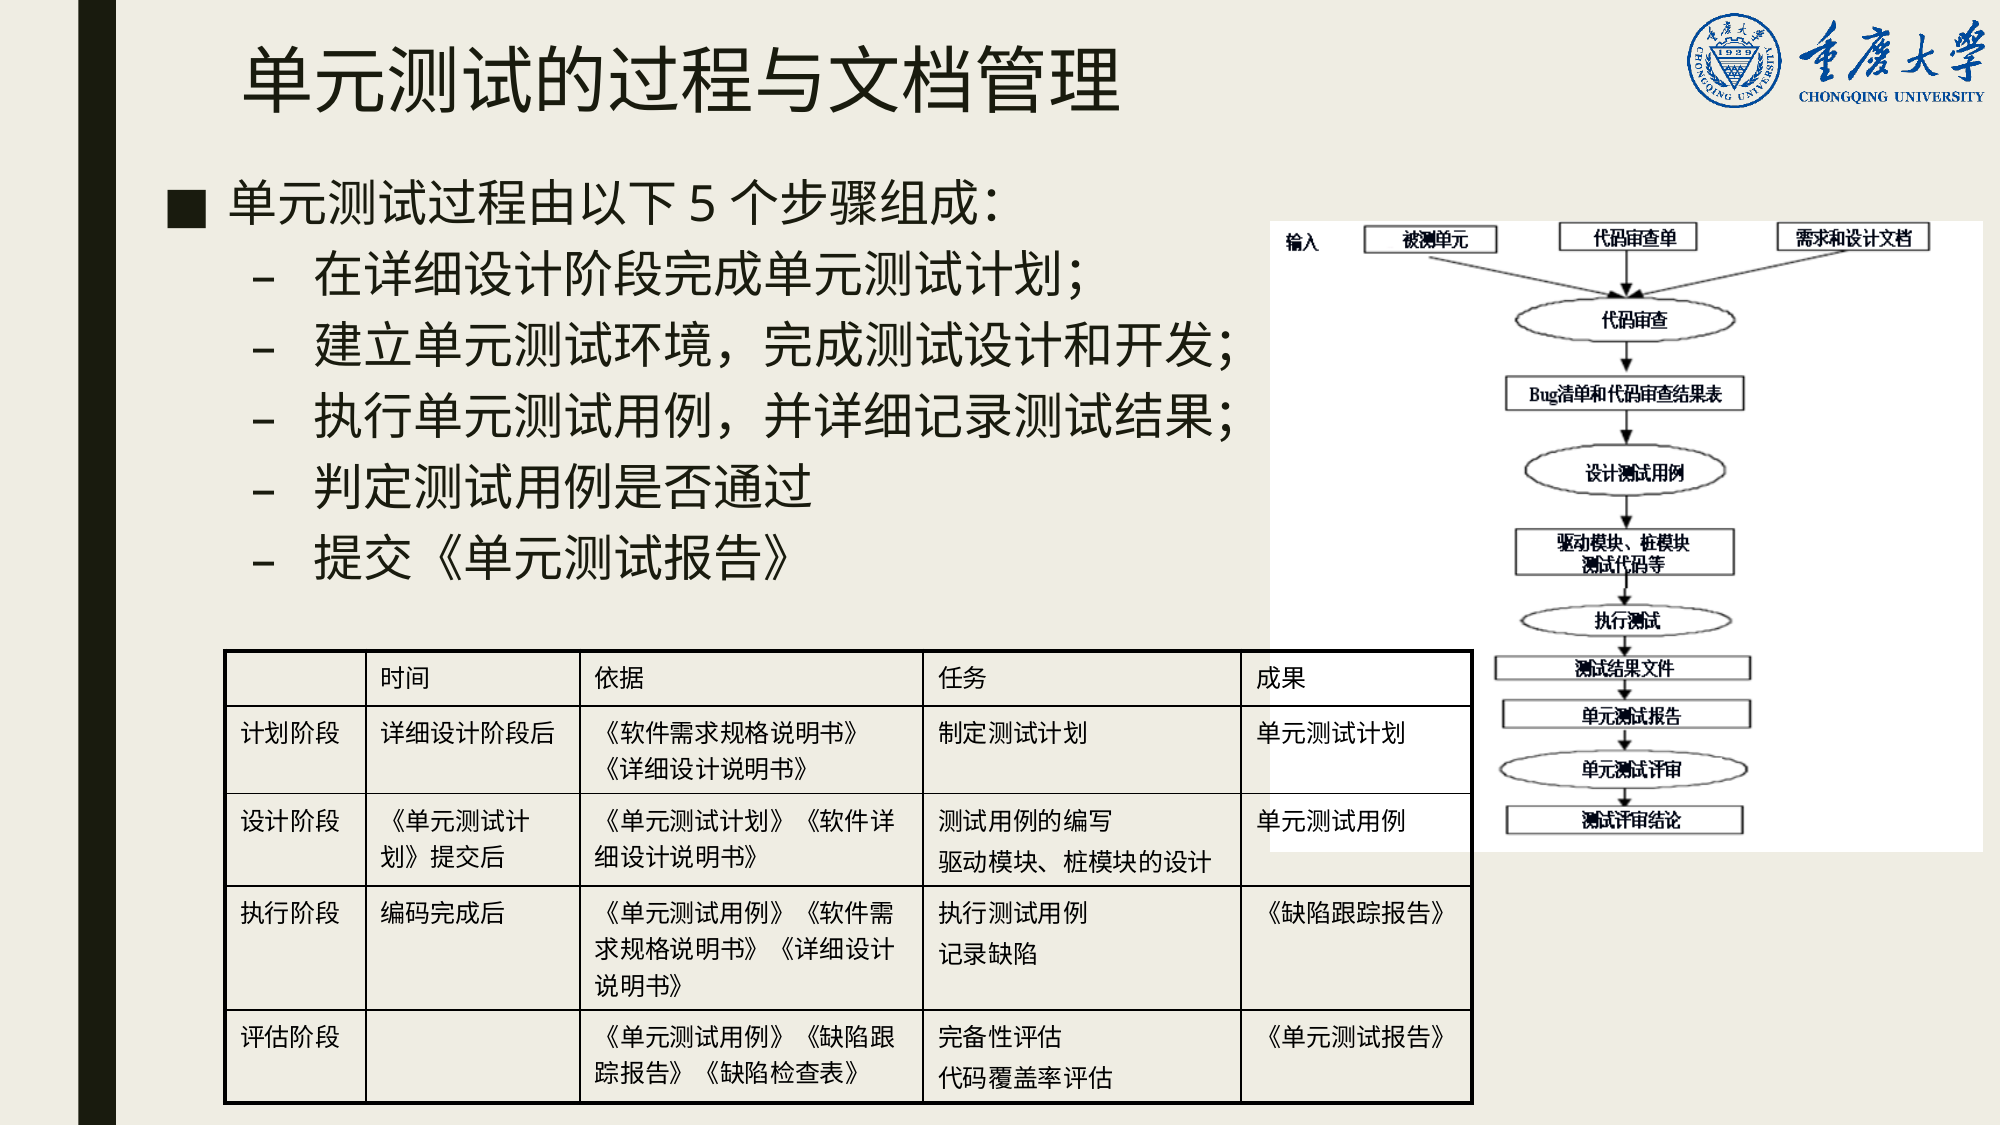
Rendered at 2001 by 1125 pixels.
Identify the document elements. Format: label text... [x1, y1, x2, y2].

table_cell 计划阶段 [227, 707, 365, 793]
table_cell 《单元测试报告》 [1242, 1011, 1470, 1101]
table_cell 《缺陷跟踪报告》 [1242, 887, 1470, 1009]
table_header 时间 [367, 653, 579, 705]
table_cell 编码完成后 [367, 887, 579, 1009]
table_cell 单元测试用例 [1242, 794, 1470, 885]
table_cell 执行测试用例 记录缺陷 [924, 887, 1240, 1009]
list 单元测试过程由以下5个步骤组成： 在详细设计阶段完成单元测试计划； 建立单元测试环境，完成测试设计和开发； 执行单元测试用例，并详细记录测试结果； 判定测试用例是否通过 提交《单元测试报告》 [149, 168, 1724, 990]
table_cell 《单元测试计划》《软件详细设计说明书》 [581, 794, 922, 885]
table_cell 《单元测试计划》提交后 [367, 794, 579, 885]
table_cell 完备性评估 代码覆盖率评估 [924, 1011, 1240, 1101]
table_cell 评估阶段 [227, 1011, 365, 1101]
table_cell 执行阶段 [227, 887, 365, 1009]
table_header [227, 653, 365, 705]
table_cell 《软件需求规格说明书》《详细设计说明书》 [581, 707, 922, 793]
table_cell 设计阶段 [227, 794, 365, 885]
table_cell 单元测试计划 [1242, 707, 1270, 793]
table_header 成果 [1242, 653, 1270, 705]
table_cell [367, 1011, 579, 1101]
table_header 任务 [924, 653, 1240, 705]
picture [1270, 221, 1983, 852]
table_cell 详细设计阶段后 [367, 707, 579, 793]
table_header 依据 [581, 653, 922, 705]
picture [1687, 13, 1985, 108]
title 单元测试的过程与文档管理 [225, 37, 1800, 132]
table_cell 《单元测试用例》《缺陷跟踪报告》《缺陷检查表》 [581, 1011, 922, 1101]
table_cell 测试用例的编写 驱动模块、桩模块的设计 [924, 794, 1240, 885]
table_cell 制定测试计划 [924, 707, 1240, 793]
table_cell 《单元测试用例》《软件需求规格说明书》《详细设计说明书》 [581, 887, 922, 1009]
